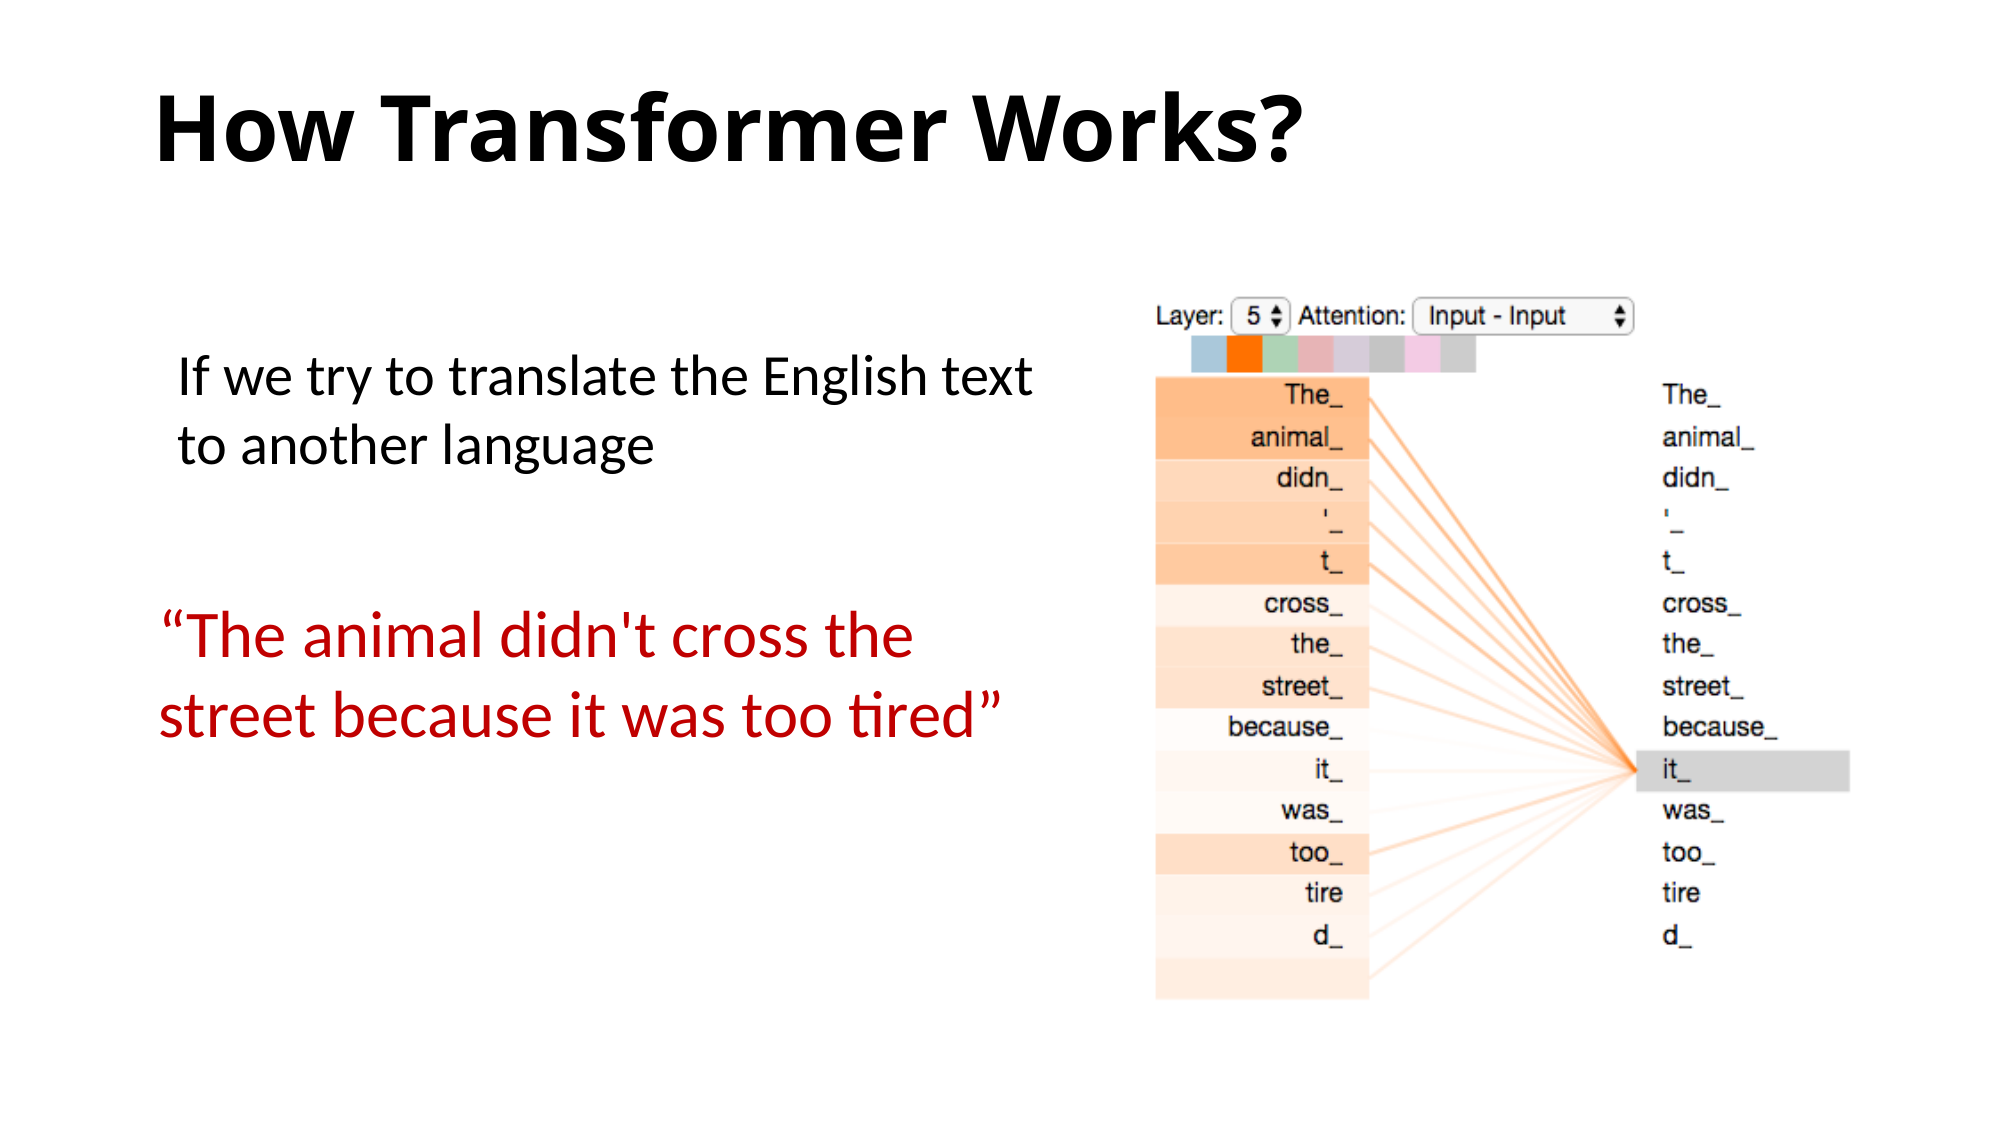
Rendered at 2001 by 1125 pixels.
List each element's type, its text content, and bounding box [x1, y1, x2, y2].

text_box If we try to translate the English text to another language [162, 329, 1053, 485]
title How Transformer Works? [137, 75, 1863, 189]
text_box “The animal didn't cross the street because it was too tired” [143, 583, 1071, 758]
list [1108, 277, 1886, 1039]
